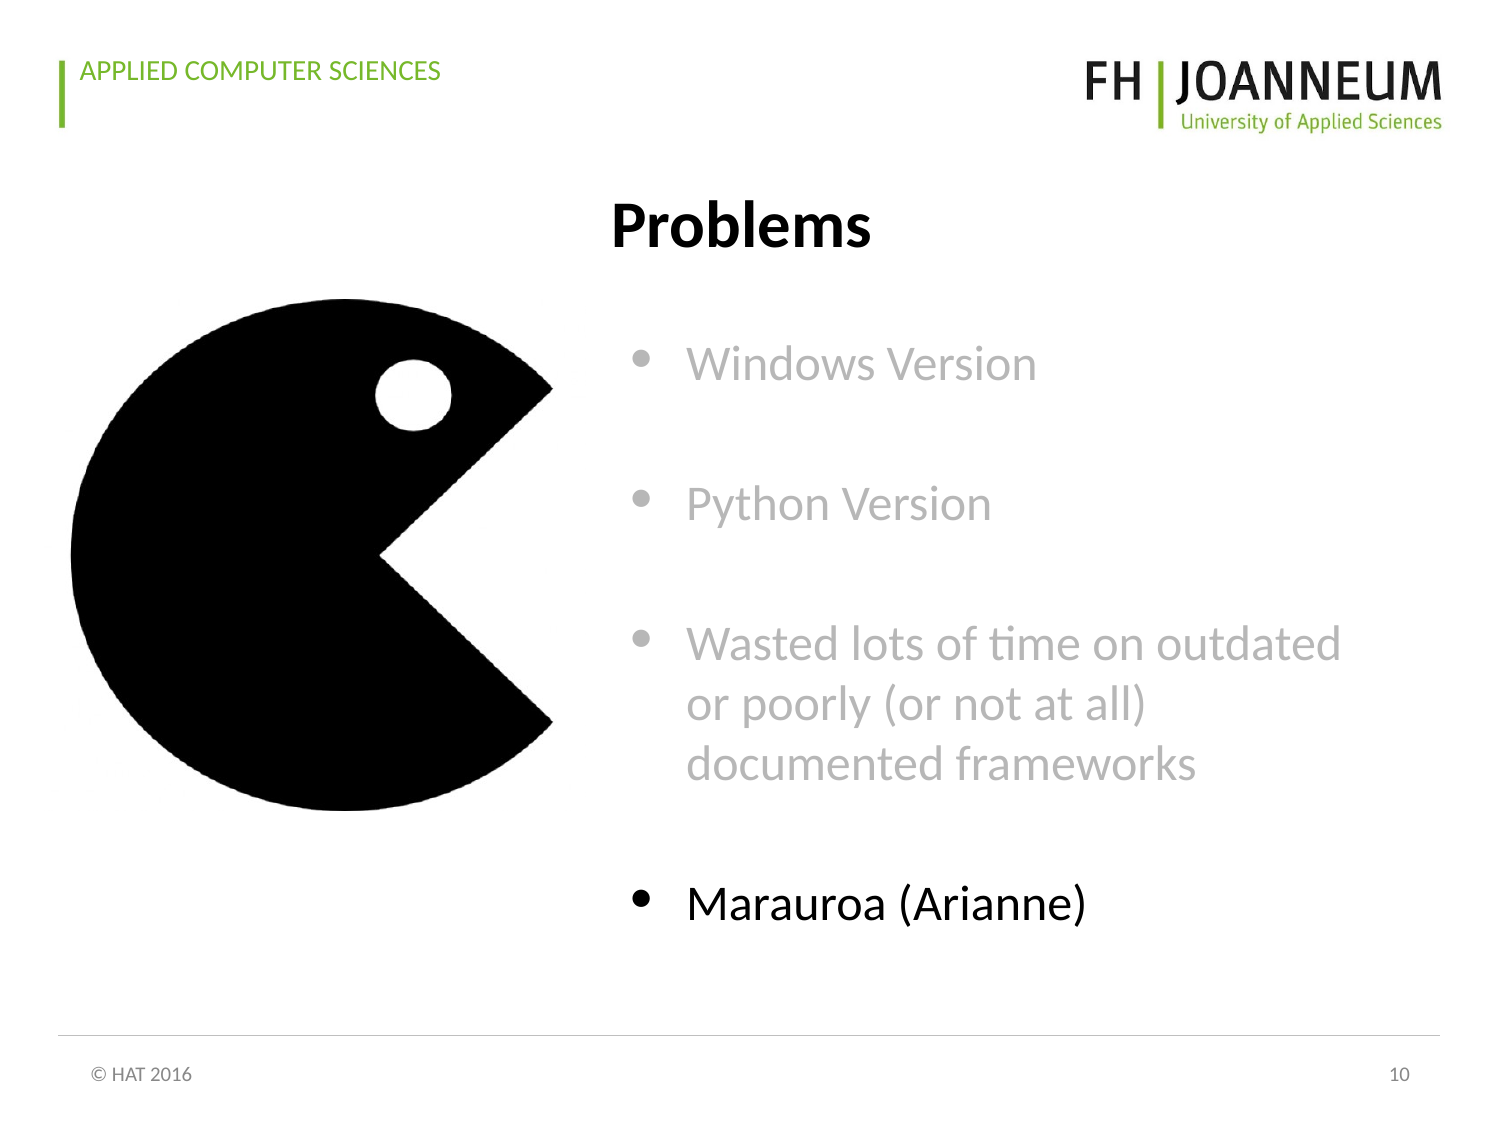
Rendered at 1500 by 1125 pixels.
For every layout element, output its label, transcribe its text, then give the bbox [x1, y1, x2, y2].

text_box Problems Windows Version Python Version Wasted lots of time on outdated or poorly (or not at all) documented frameworks Marauroa (Arianne) [595, 172, 1401, 998]
picture [37, 299, 586, 811]
slide_number © HAT 2016 [75, 1042, 425, 1103]
slide_number 10 [1074, 1042, 1425, 1103]
picture [0, 1, 1500, 179]
